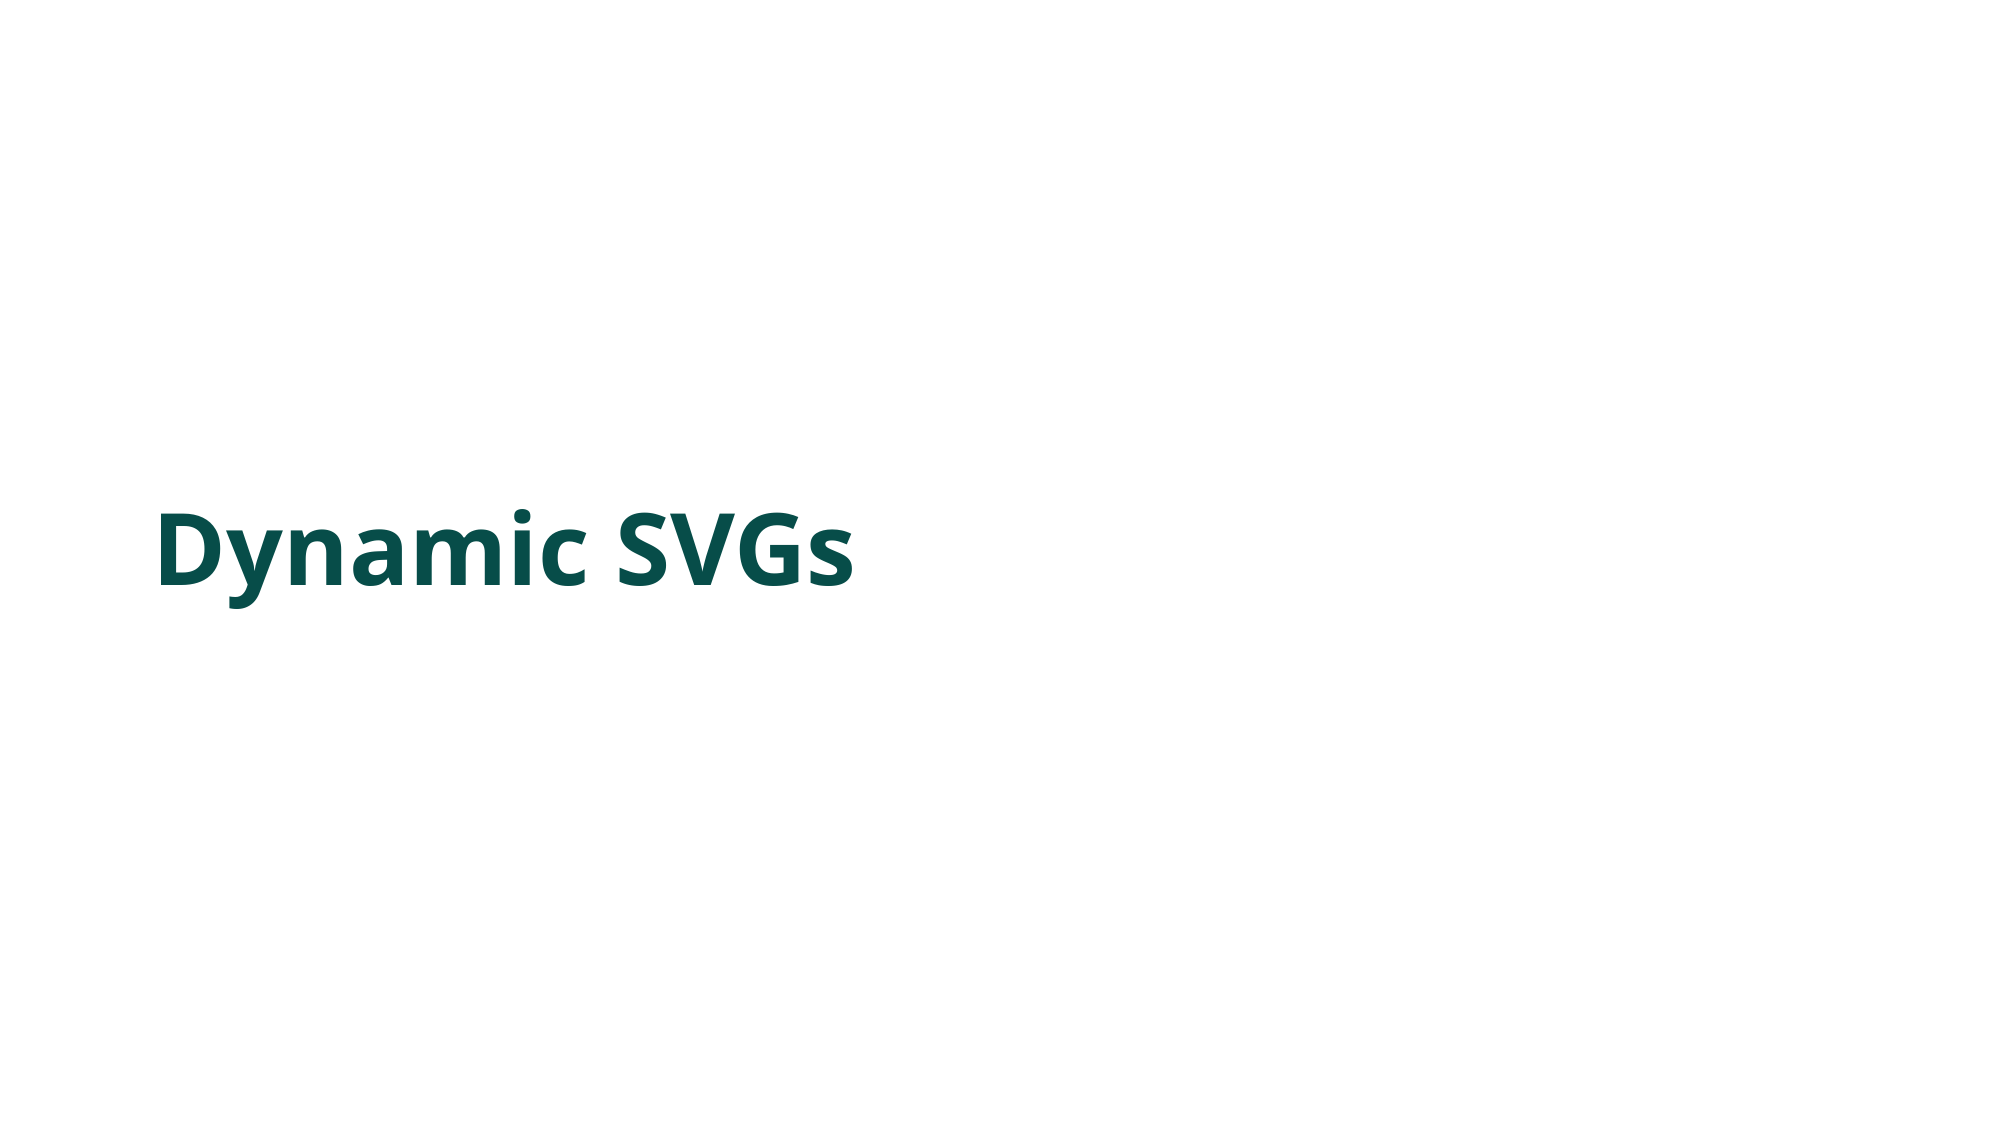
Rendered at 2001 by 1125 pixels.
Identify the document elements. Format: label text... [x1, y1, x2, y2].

text_box Dynamic SVGs [137, 444, 1876, 662]
